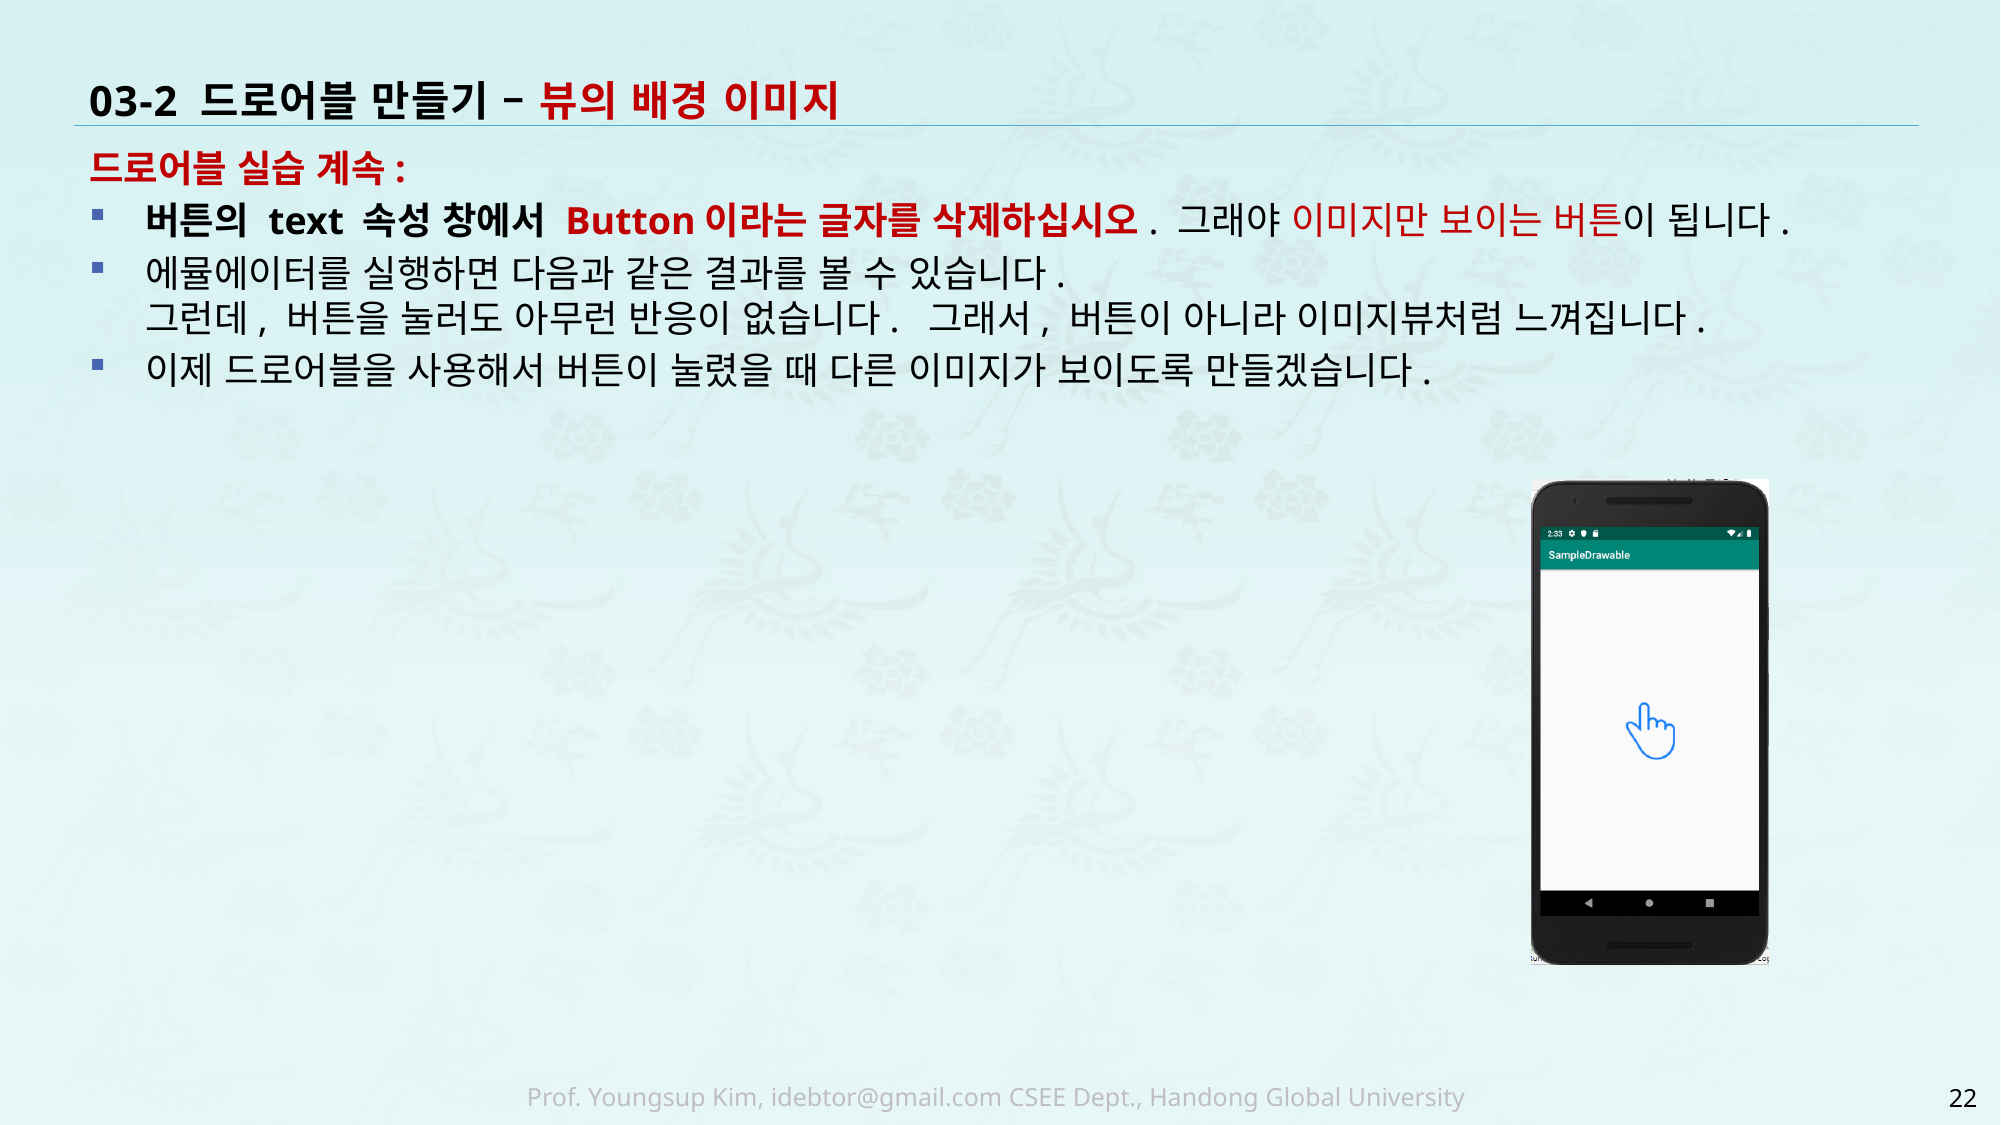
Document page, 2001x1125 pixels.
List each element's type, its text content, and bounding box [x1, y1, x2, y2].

list 드로어블 실습 계속: 버튼의 text 속성 창에서 Button이라는 글자를 삭제하십시오. 그래야 이미지만 보이는 버튼이 됩니다. 에뮬에이터를 실행하면 다음과 같은 결과를 볼 수 있습니다. 그런데, 버튼을 눌러도 아무런 반응이 없습니다. 그래서, 버튼이 아니라 이미지뷰처럼 느껴집니다. 이제 드로어블을 사용해서 버튼이 눌렸을 때 다른 이미지가 보이도록 만들겠습니다. [74, 137, 1921, 1066]
picture [1531, 479, 1770, 965]
title 03-2 드로어블 만들기 – 뷰의 배경 이미지 [74, 62, 1920, 137]
slide_number 22 [1816, 1069, 1993, 1125]
